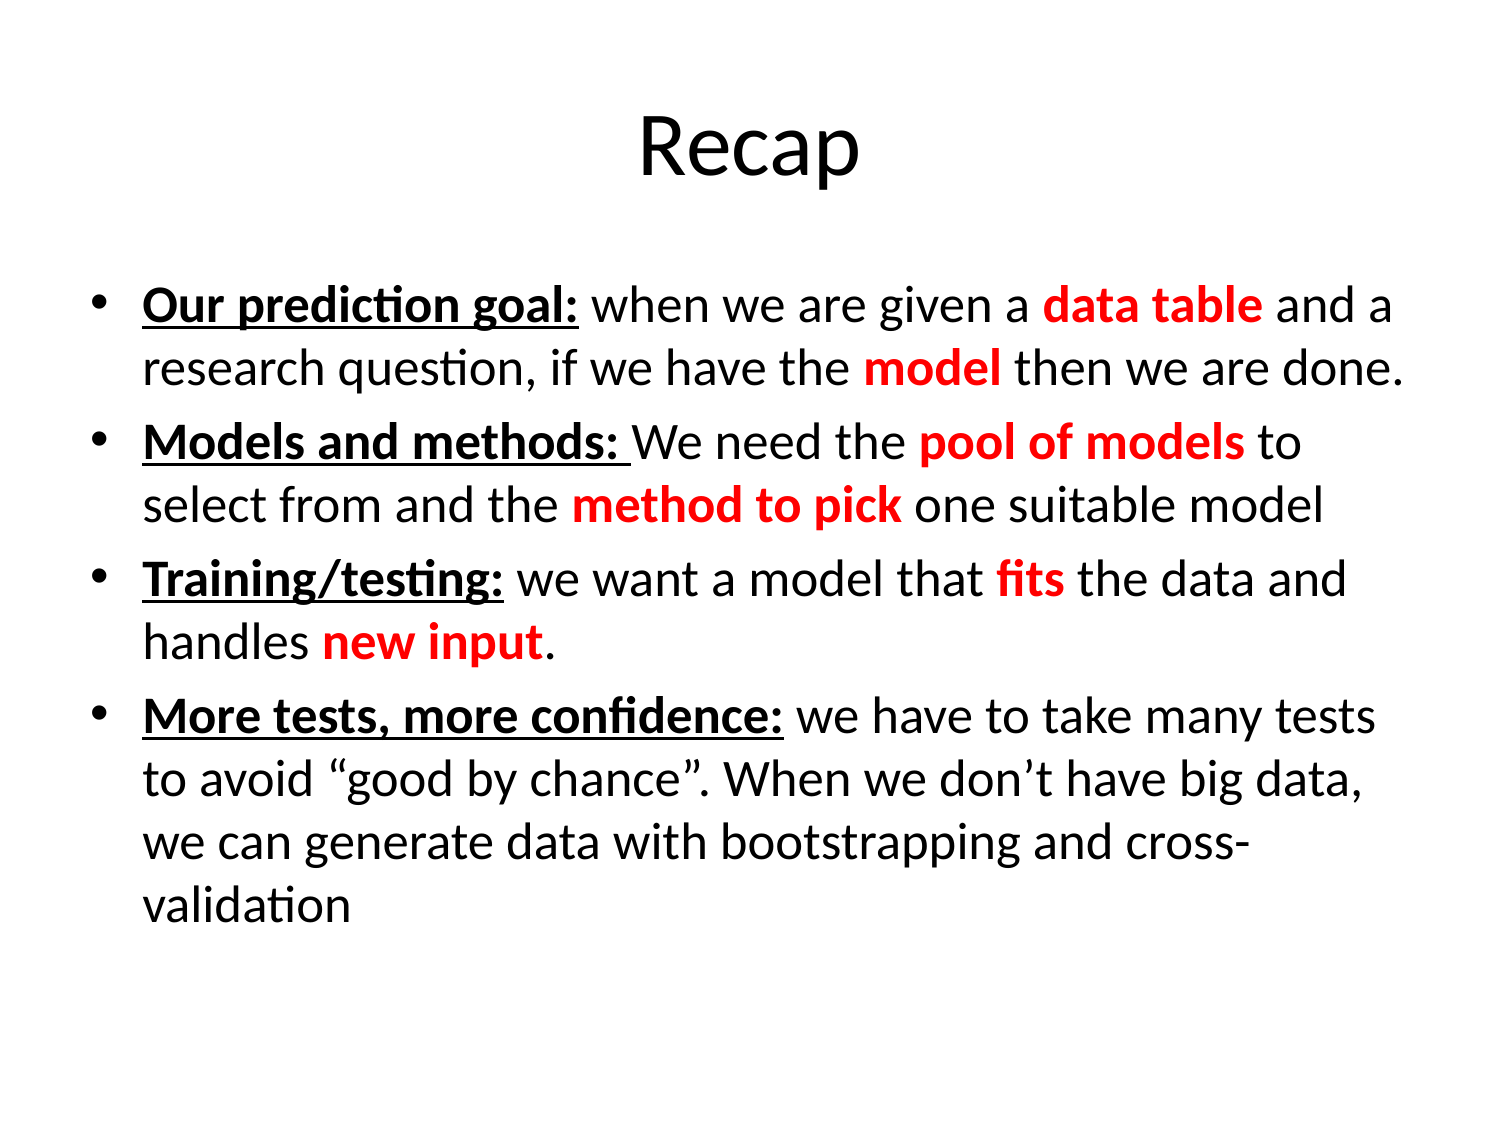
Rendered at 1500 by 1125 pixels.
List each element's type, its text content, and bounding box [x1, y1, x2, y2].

title Recap [75, 45, 1425, 233]
list Our prediction goal: when we are given a data table and a research question, if we have the model then we are done. Models and methods: We need the pool of models to select from and the method to pick one suitable model Training/testing: we want a model that fits the data and handles new input. More tests, more confidence: we have to take many tests to avoid “good by chance”. When we don’t have big data, we can generate data with bootstrapping and cross-validation [75, 262, 1425, 1005]
